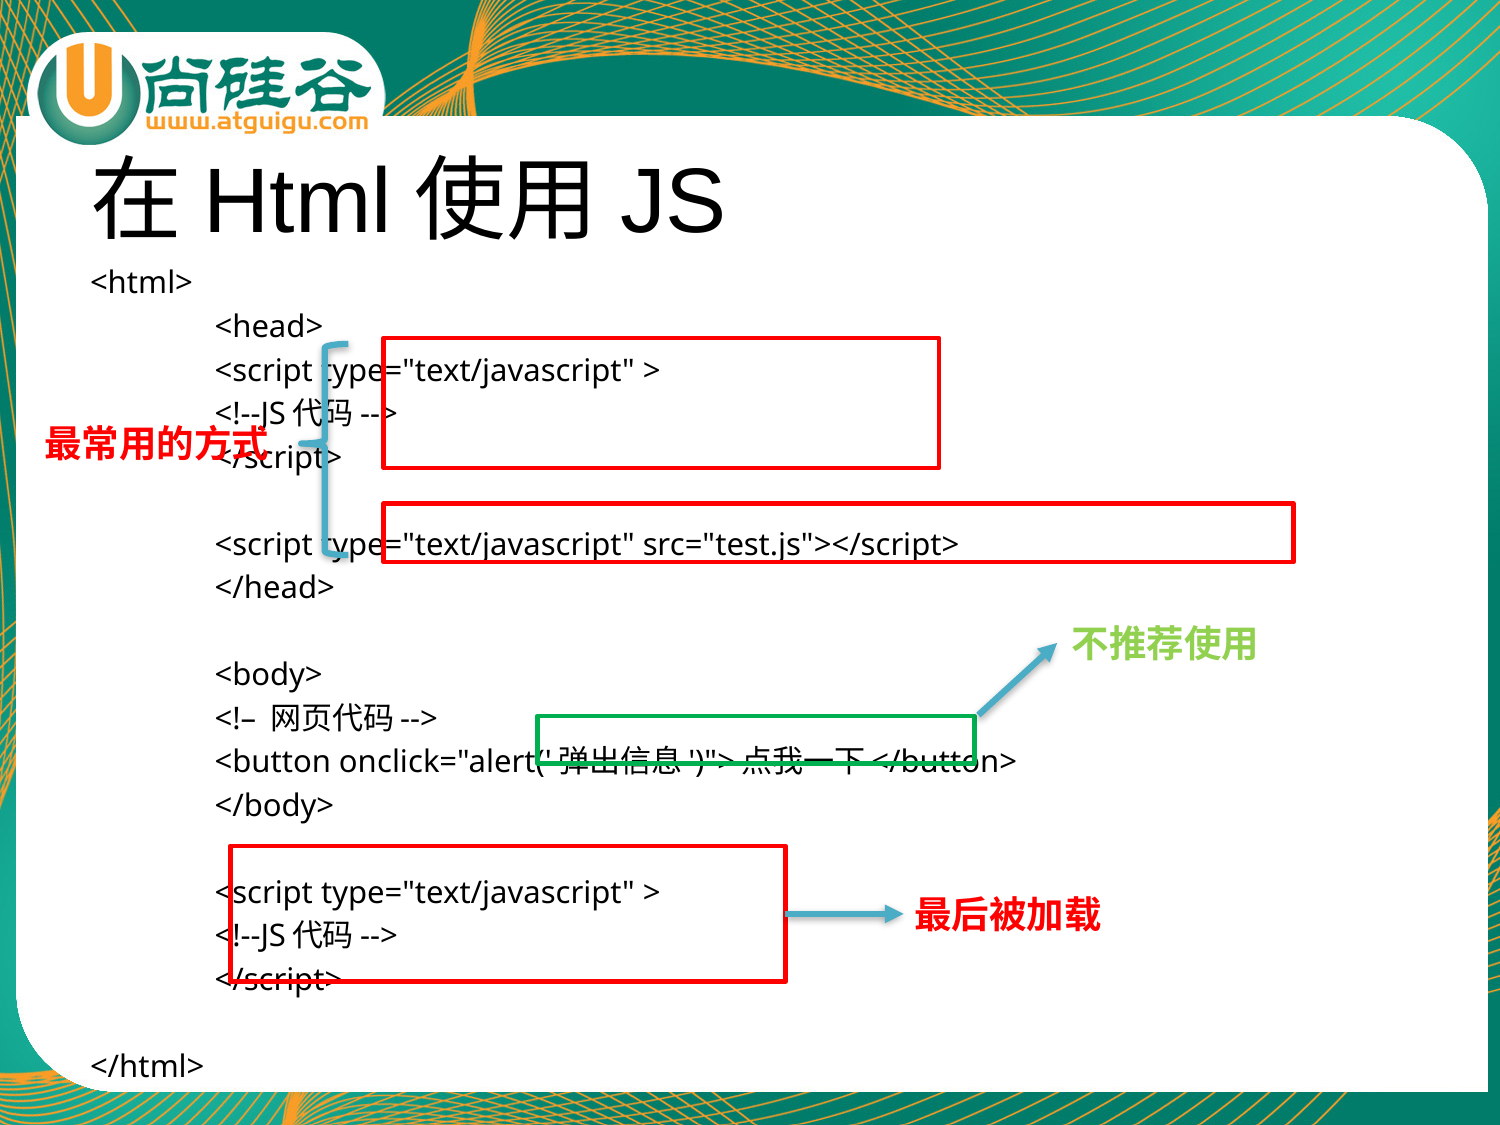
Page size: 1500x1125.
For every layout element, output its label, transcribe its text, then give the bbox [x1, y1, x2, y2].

text_box [382, 501, 1295, 564]
text_box [535, 714, 977, 765]
picture [0, 0, 1500, 1125]
text_box [382, 336, 941, 470]
title 在Html使用JS [75, 101, 1425, 255]
text_box [228, 844, 787, 984]
text_box 最常用的方式 [29, 412, 302, 473]
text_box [978, 643, 1058, 716]
list <html> <head> <script type="text/javascript" > <!--JS代码--> </script> <script type="text/javascript" src="test.js"></script> </head> <body> <!– 网页代码--> <button onclick="alert('弹出信息')">点我一下</button> </body> <script type="text/javascript" > <!--JS代码--> </script> </html> [75, 255, 1425, 1094]
text_box [302, 340, 349, 559]
text_box 不推荐使用 [1057, 613, 1294, 673]
text_box 最后被加载 [899, 883, 1128, 944]
